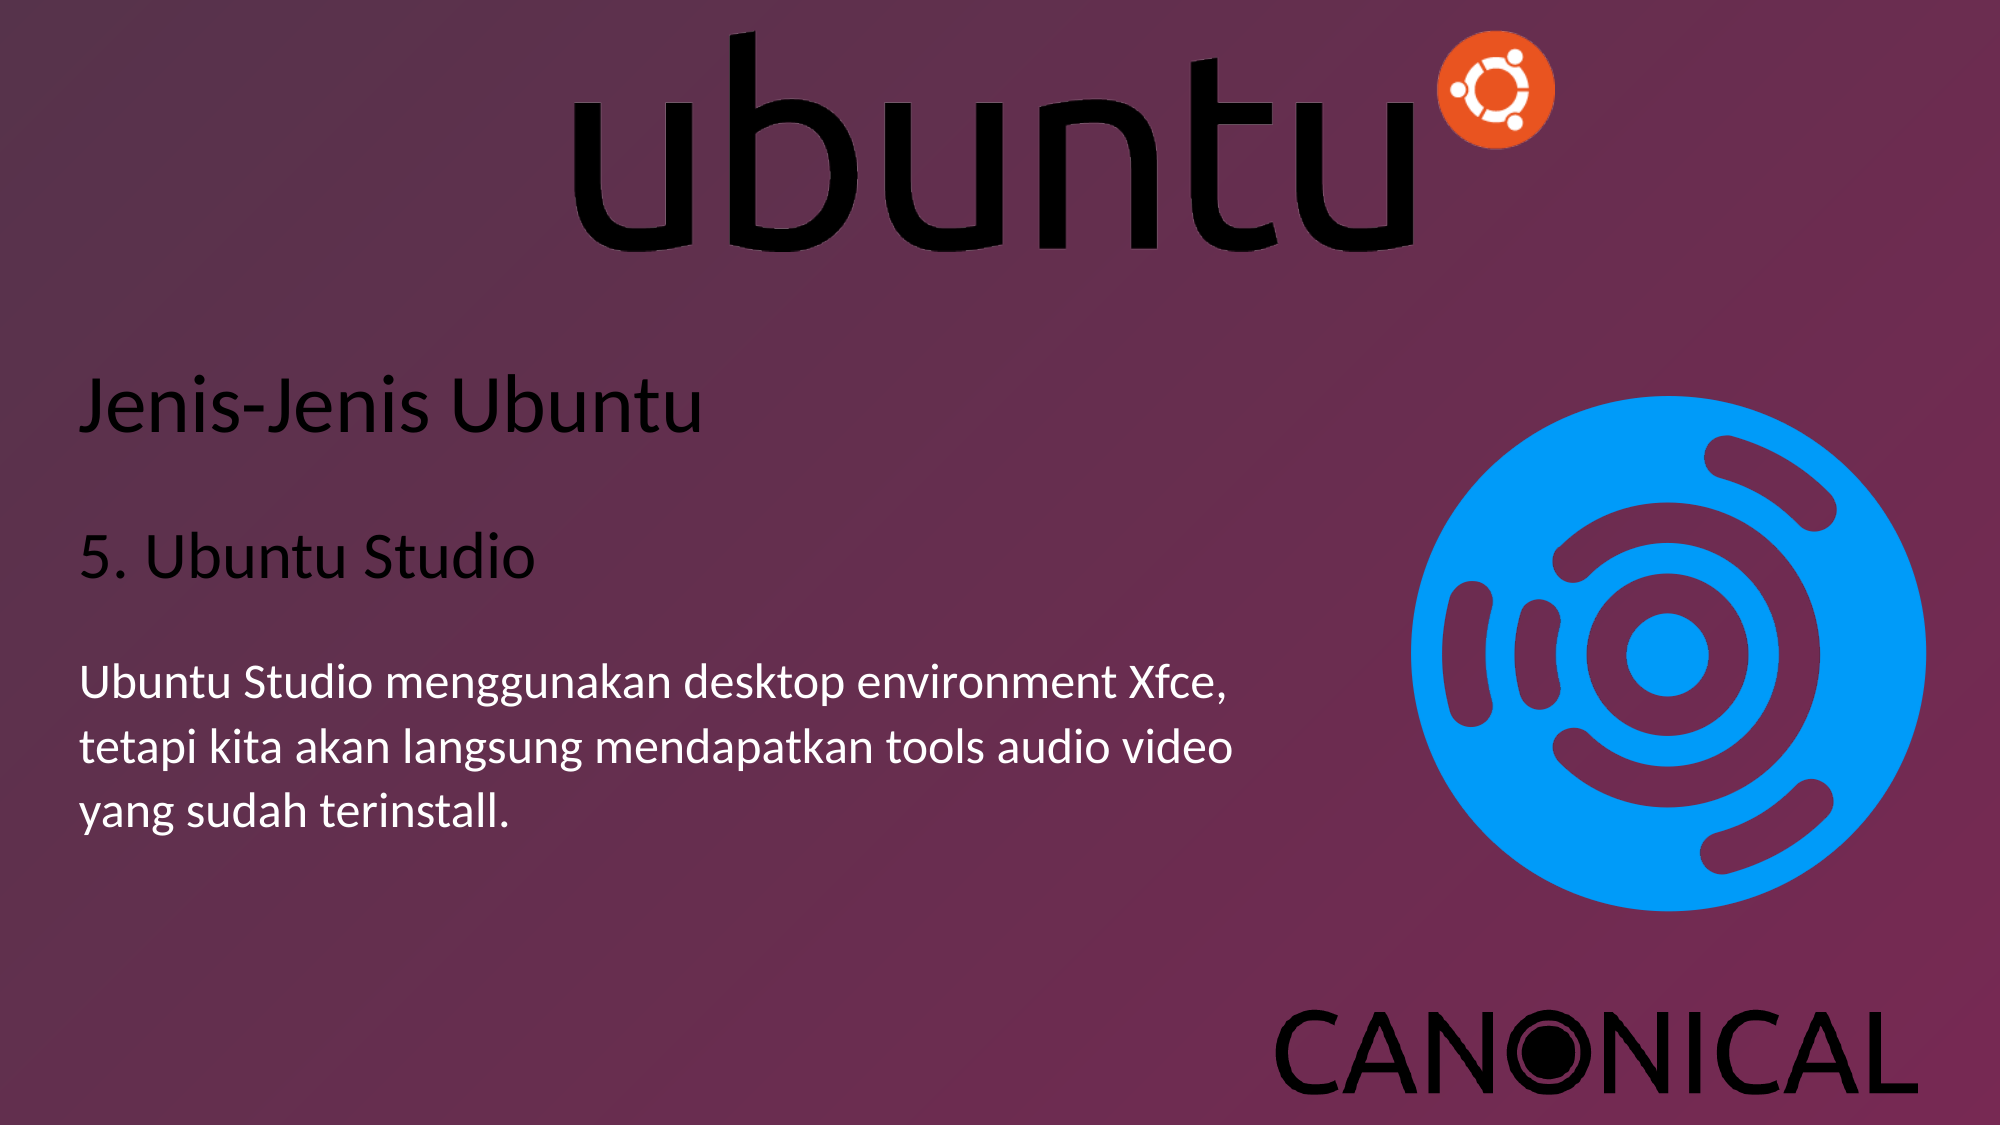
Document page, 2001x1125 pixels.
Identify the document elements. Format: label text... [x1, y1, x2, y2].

text_box Ubuntu Studio menggunakan desktop environment Xfce, tetapi kita akan langsung mendapatkan tools audio video yang sudah terinstall. [64, 637, 1276, 845]
picture [1401, 386, 1936, 921]
picture [574, 30, 1555, 252]
picture [1275, 1009, 1918, 1095]
text_box Jenis-Jenis Ubuntu [64, 341, 1065, 457]
text_box 5. Ubuntu Studio [64, 498, 1065, 599]
